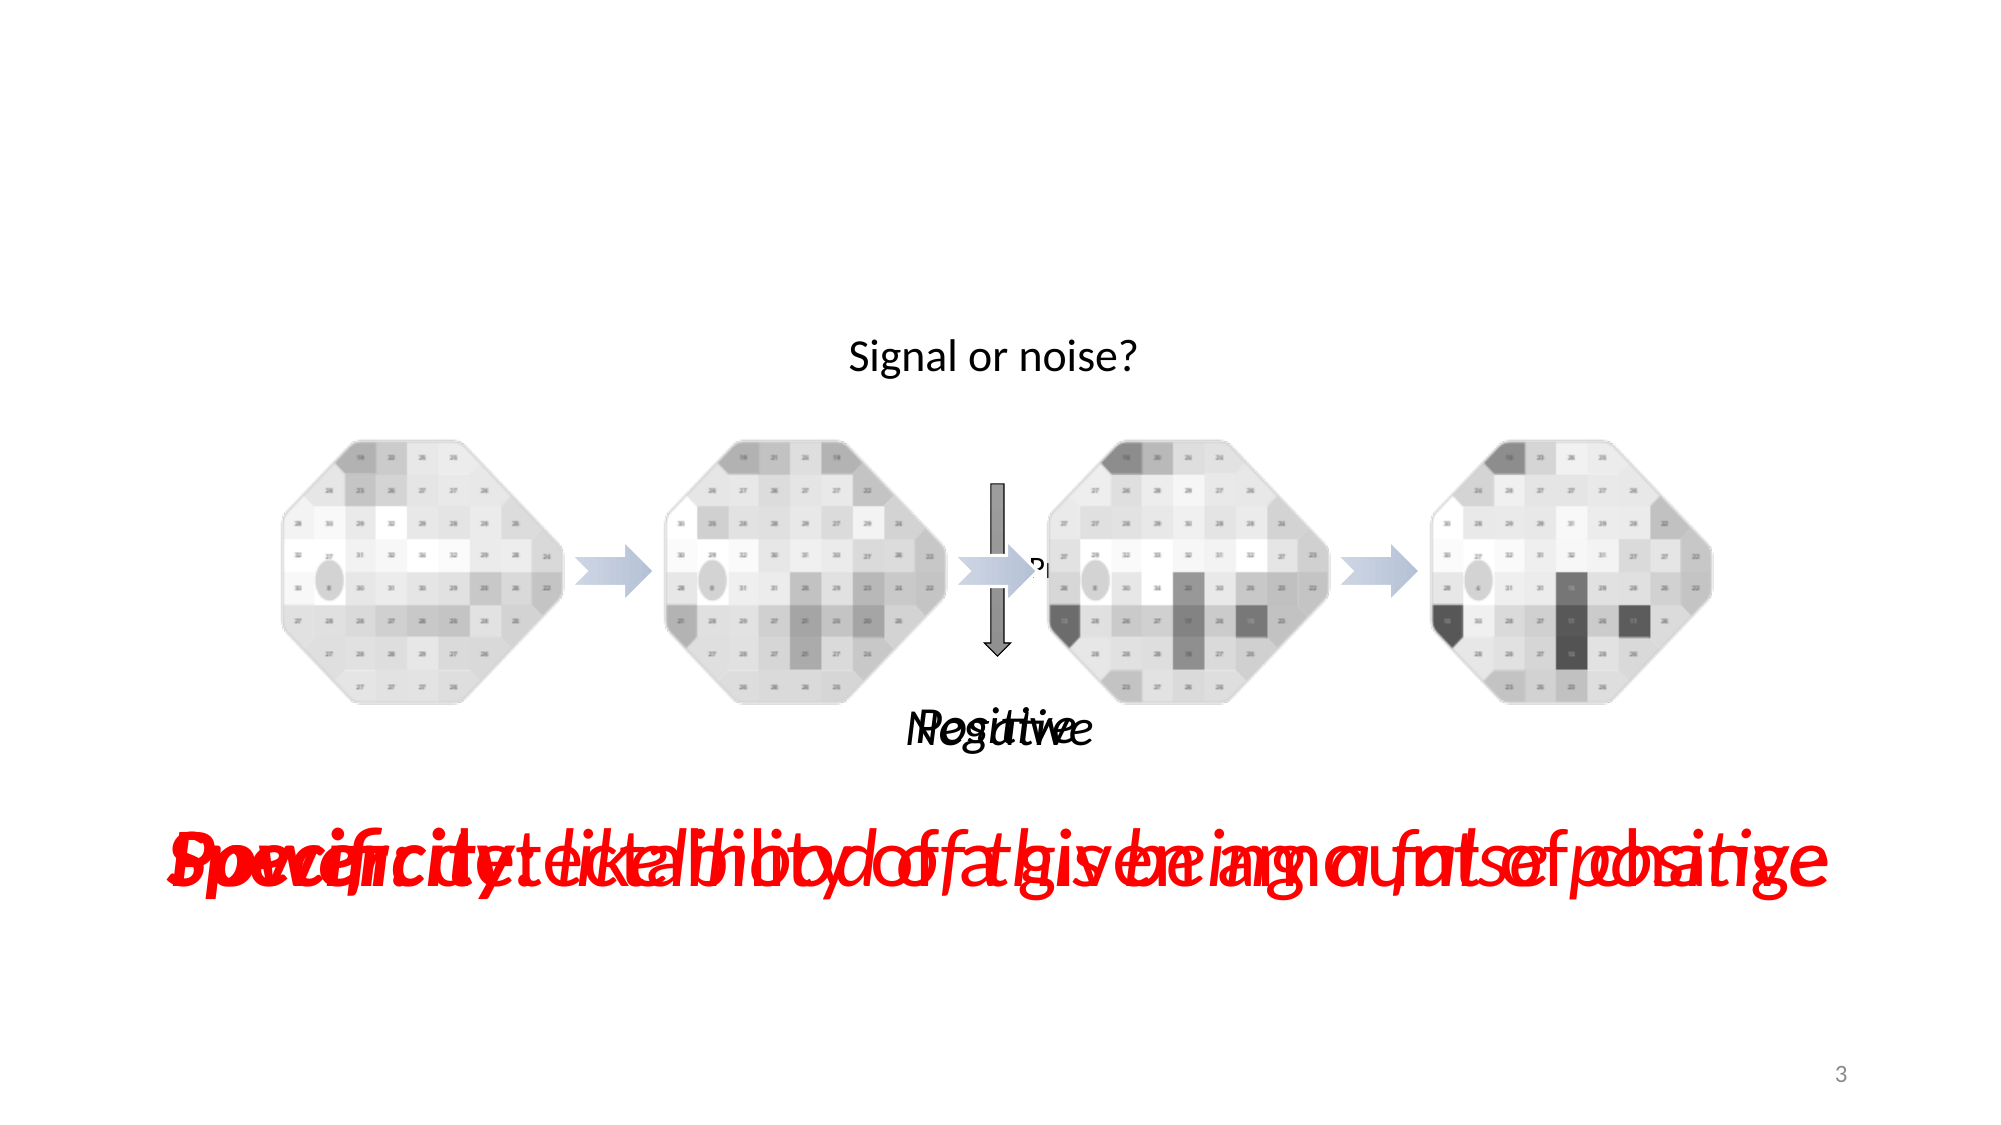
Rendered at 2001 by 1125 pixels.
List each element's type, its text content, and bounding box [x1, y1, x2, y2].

text_box Power: detectability of a given amount of change [36, 807, 1967, 957]
slide_number 3 [1412, 1042, 1863, 1103]
text_box Negative [856, 728, 1143, 785]
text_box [271, 324, 1720, 728]
